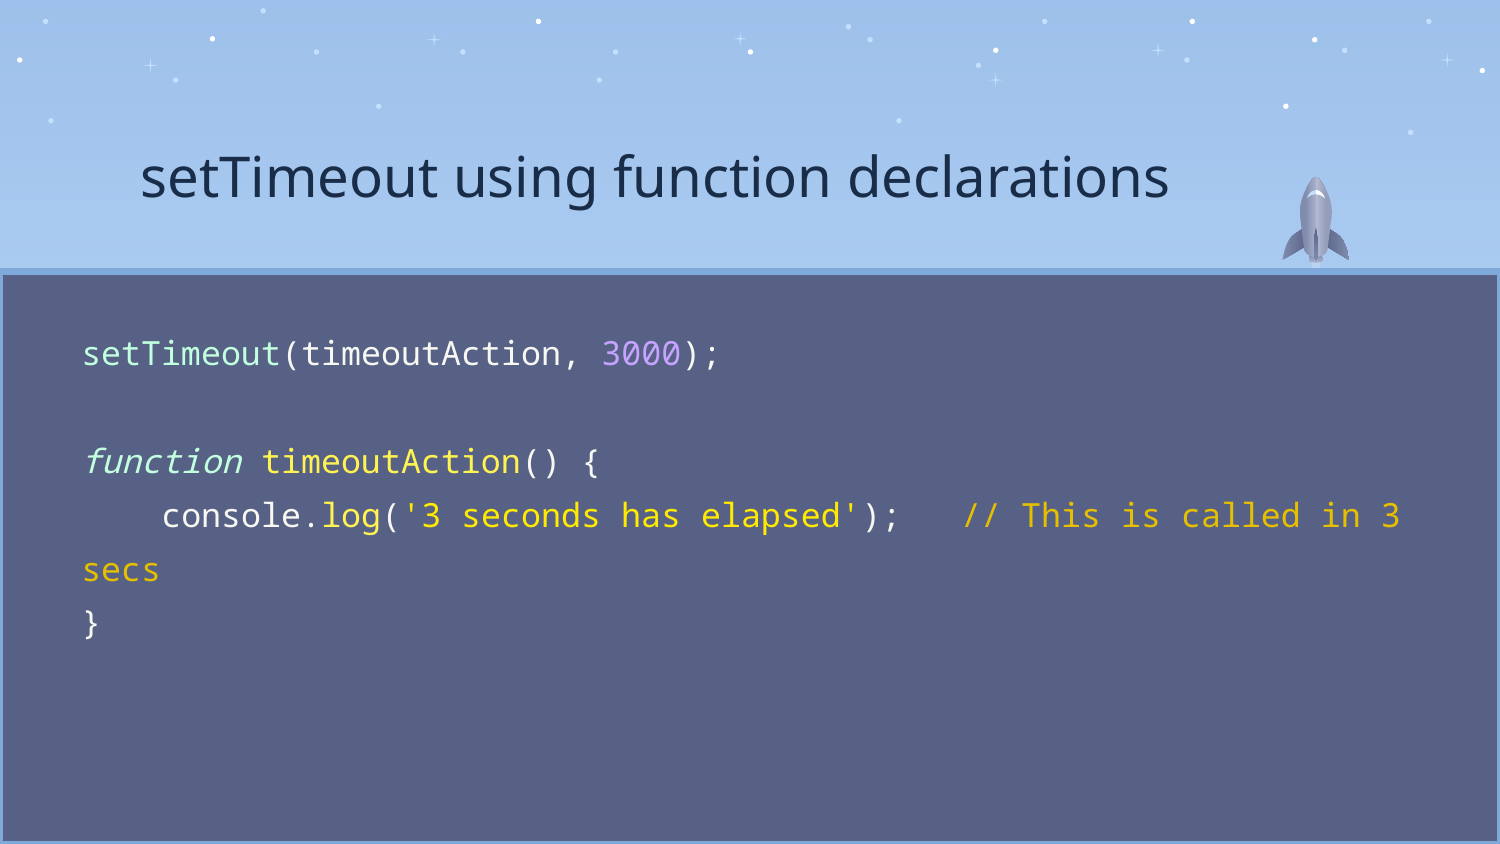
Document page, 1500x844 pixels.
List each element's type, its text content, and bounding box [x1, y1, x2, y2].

text_box [0, 271, 1500, 844]
title setTimeout(timeoutAction, 3000); function timeoutAction() { console.log('3 seconds has elapsed'); // This is called in 3 secs } [81, 318, 1418, 794]
title setTimeout using function declarations [140, 87, 1234, 209]
